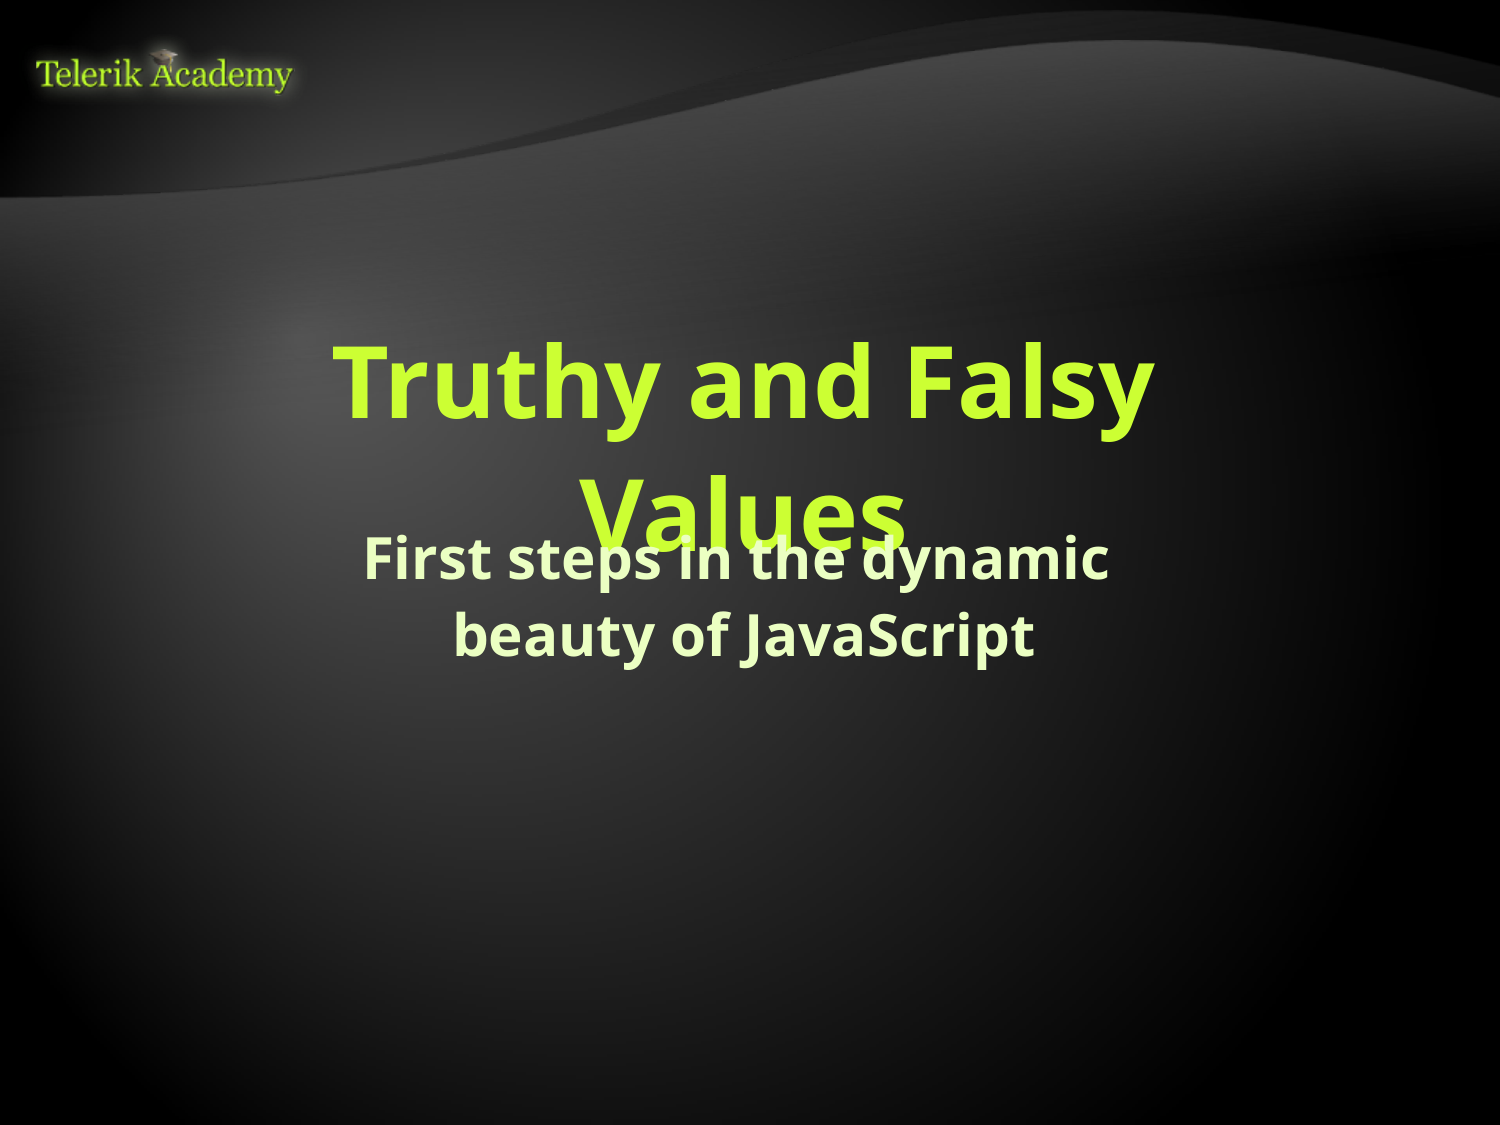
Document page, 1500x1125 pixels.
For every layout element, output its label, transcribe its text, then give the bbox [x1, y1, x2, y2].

title Truthy and Falsy Values [141, 310, 1347, 568]
picture [0, 0, 1500, 1125]
text_box First steps in the dynamic beauty of JavaScript [212, 513, 1276, 668]
